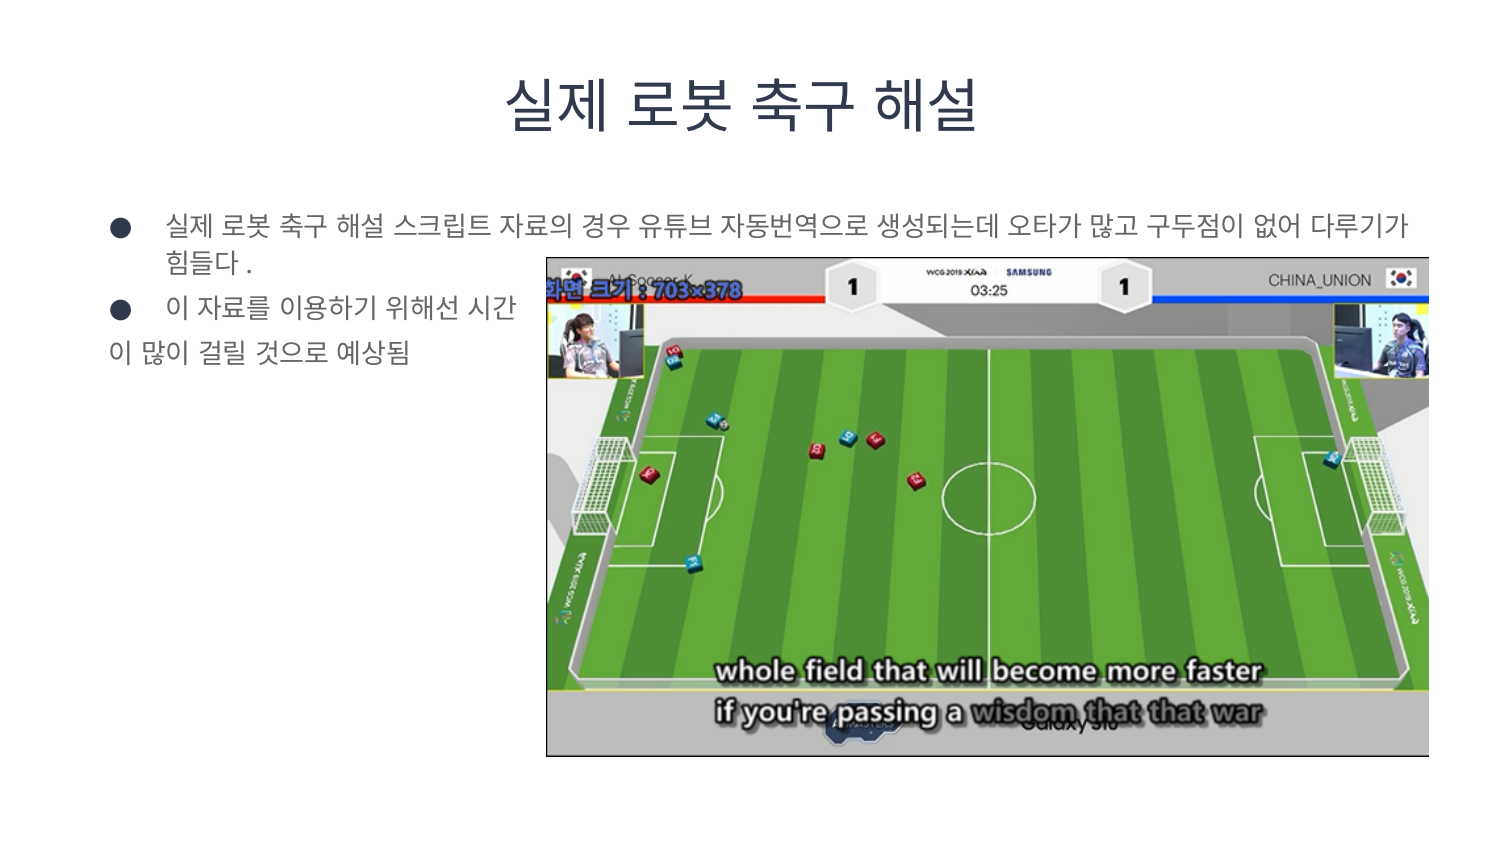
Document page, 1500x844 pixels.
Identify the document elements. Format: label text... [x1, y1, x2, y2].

title 실제 로봇 축구 해설 [75, 33, 1425, 175]
picture [545, 257, 1429, 757]
list 실제 로봇 축구 해설 스크립트 자료의 경우 유튜브 자동번역으로 생성되는데 오타가 많고 구두점이 없어 다루기가 힘들다. 이 자료를 이용하기 위해선 시간 이 많이 걸릴 것으로 예상됨 [75, 196, 1425, 754]
